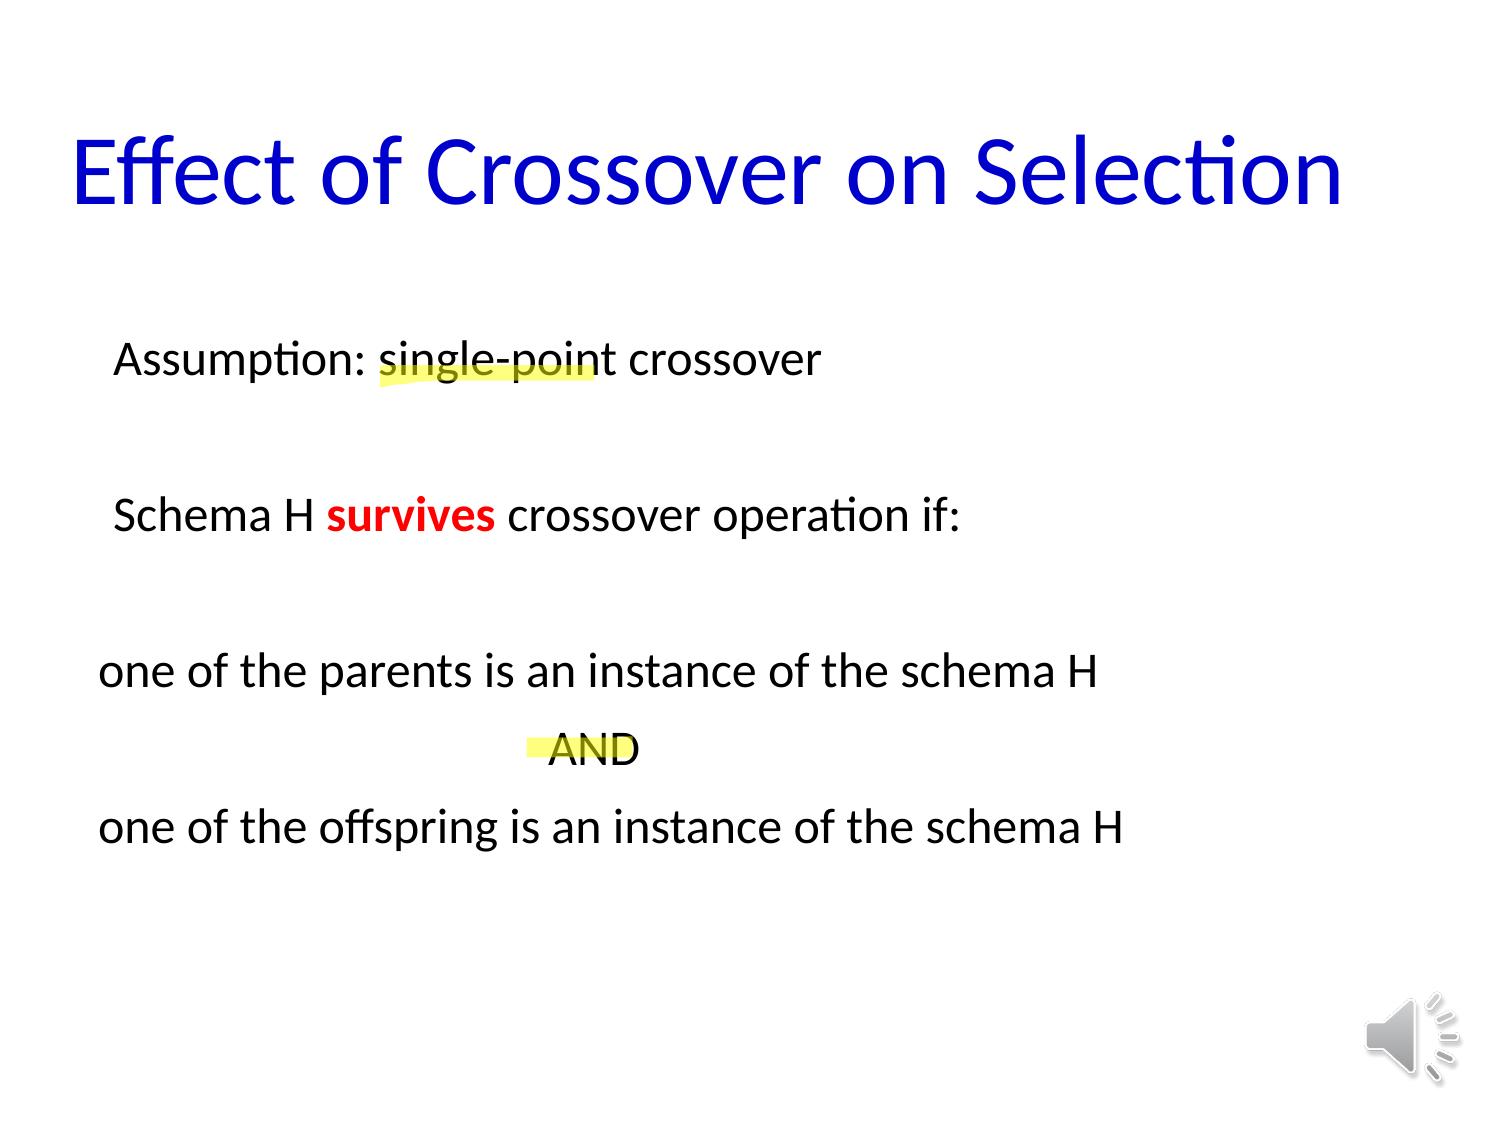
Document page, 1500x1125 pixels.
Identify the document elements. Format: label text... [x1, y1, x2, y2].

title Effect of Crossover on Selection [55, 36, 1381, 309]
list Assumption: single-point crossover Schema H survives crossover operation if: one of the parents is an instance of the schema H AND one of the offspring is an instance of the schema H [83, 326, 1407, 945]
picture [380, 364, 644, 780]
picture [1364, 989, 1465, 1090]
